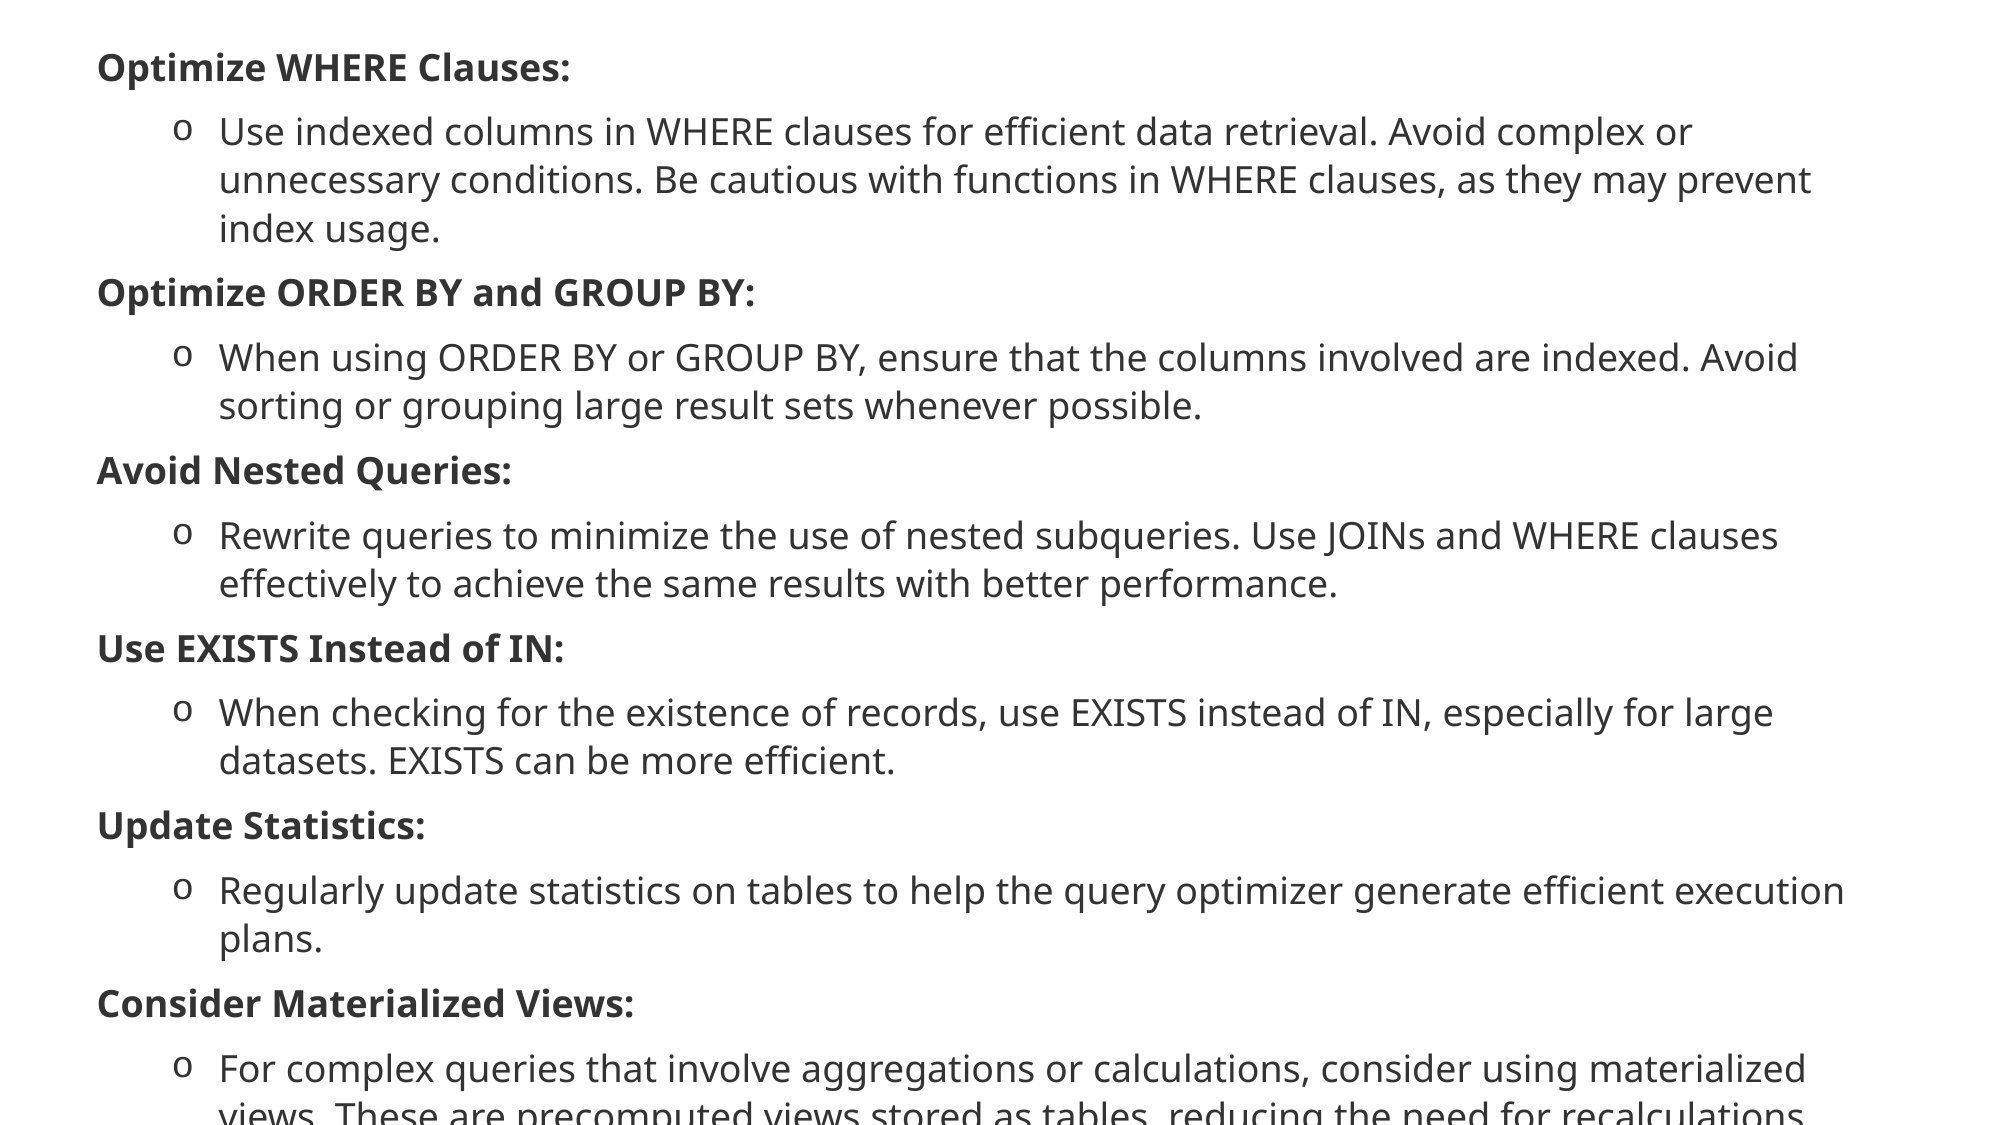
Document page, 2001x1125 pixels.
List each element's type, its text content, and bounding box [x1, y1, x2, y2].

text_box Optimize WHERE Clauses: Use indexed columns in WHERE clauses for efficient data retrieval. Avoid complex or unnecessary conditions. Be cautious with functions in WHERE clauses, as they may prevent index usage. Optimize ORDER BY and GROUP BY: When using ORDER BY or GROUP BY, ensure that the columns involved are indexed. Avoid sorting or grouping large result sets whenever possible. Avoid Nested Queries: Rewrite queries to minimize the use of nested subqueries. Use JOINs and WHERE clauses effectively to achieve the same results with better performance. Use EXISTS Instead of IN: When checking for the existence of records, use EXISTS instead of IN, especially for large datasets. EXISTS can be more efficient. Update Statistics: Regularly update statistics on tables to help the query optimizer generate efficient execution plans. Consider Materialized Views: For complex queries that involve aggregations or calculations, consider using materialized views. These are precomputed views stored as tables, reducing the need for recalculations during query execution. [81, 32, 1919, 1125]
